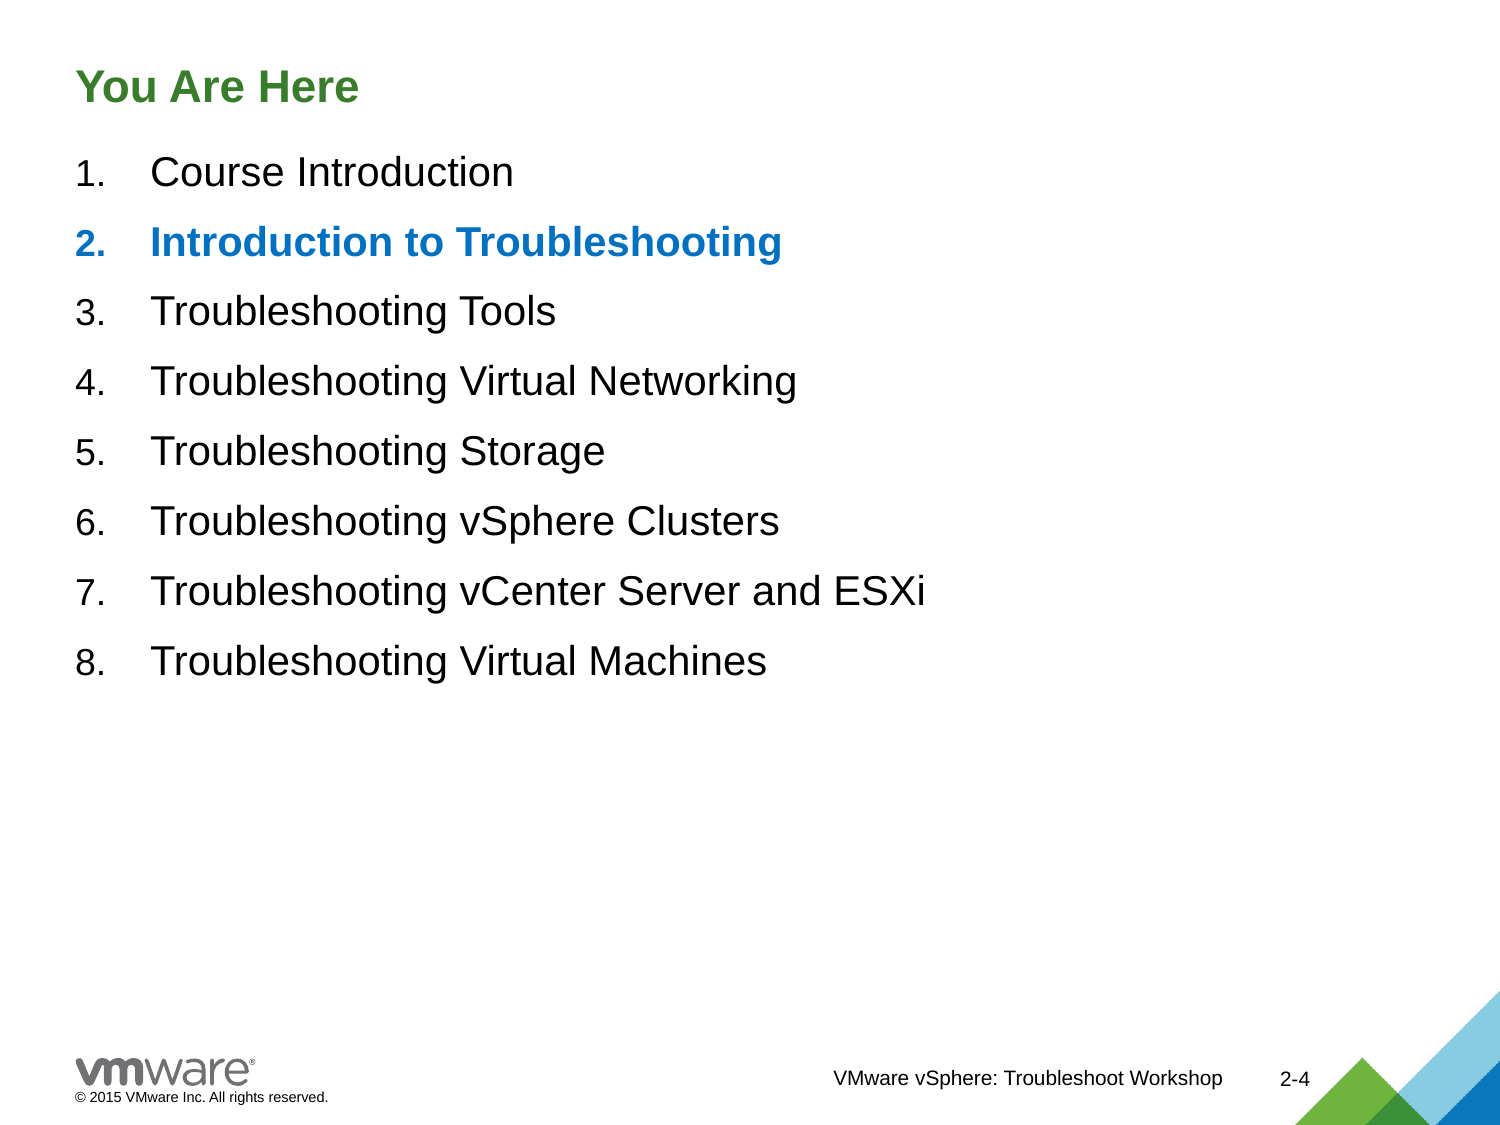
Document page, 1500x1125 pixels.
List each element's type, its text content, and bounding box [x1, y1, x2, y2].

list Course Introduction Introduction to Troubleshooting Troubleshooting Tools Troubleshooting Virtual Networking Troubleshooting Storage Troubleshooting vSphere Clusters Troubleshooting vCenter Server and ESXi Troubleshooting Virtual Machines [75, 149, 1425, 988]
title You Are Here [75, 54, 1425, 113]
picture [1247, 949, 1500, 1125]
